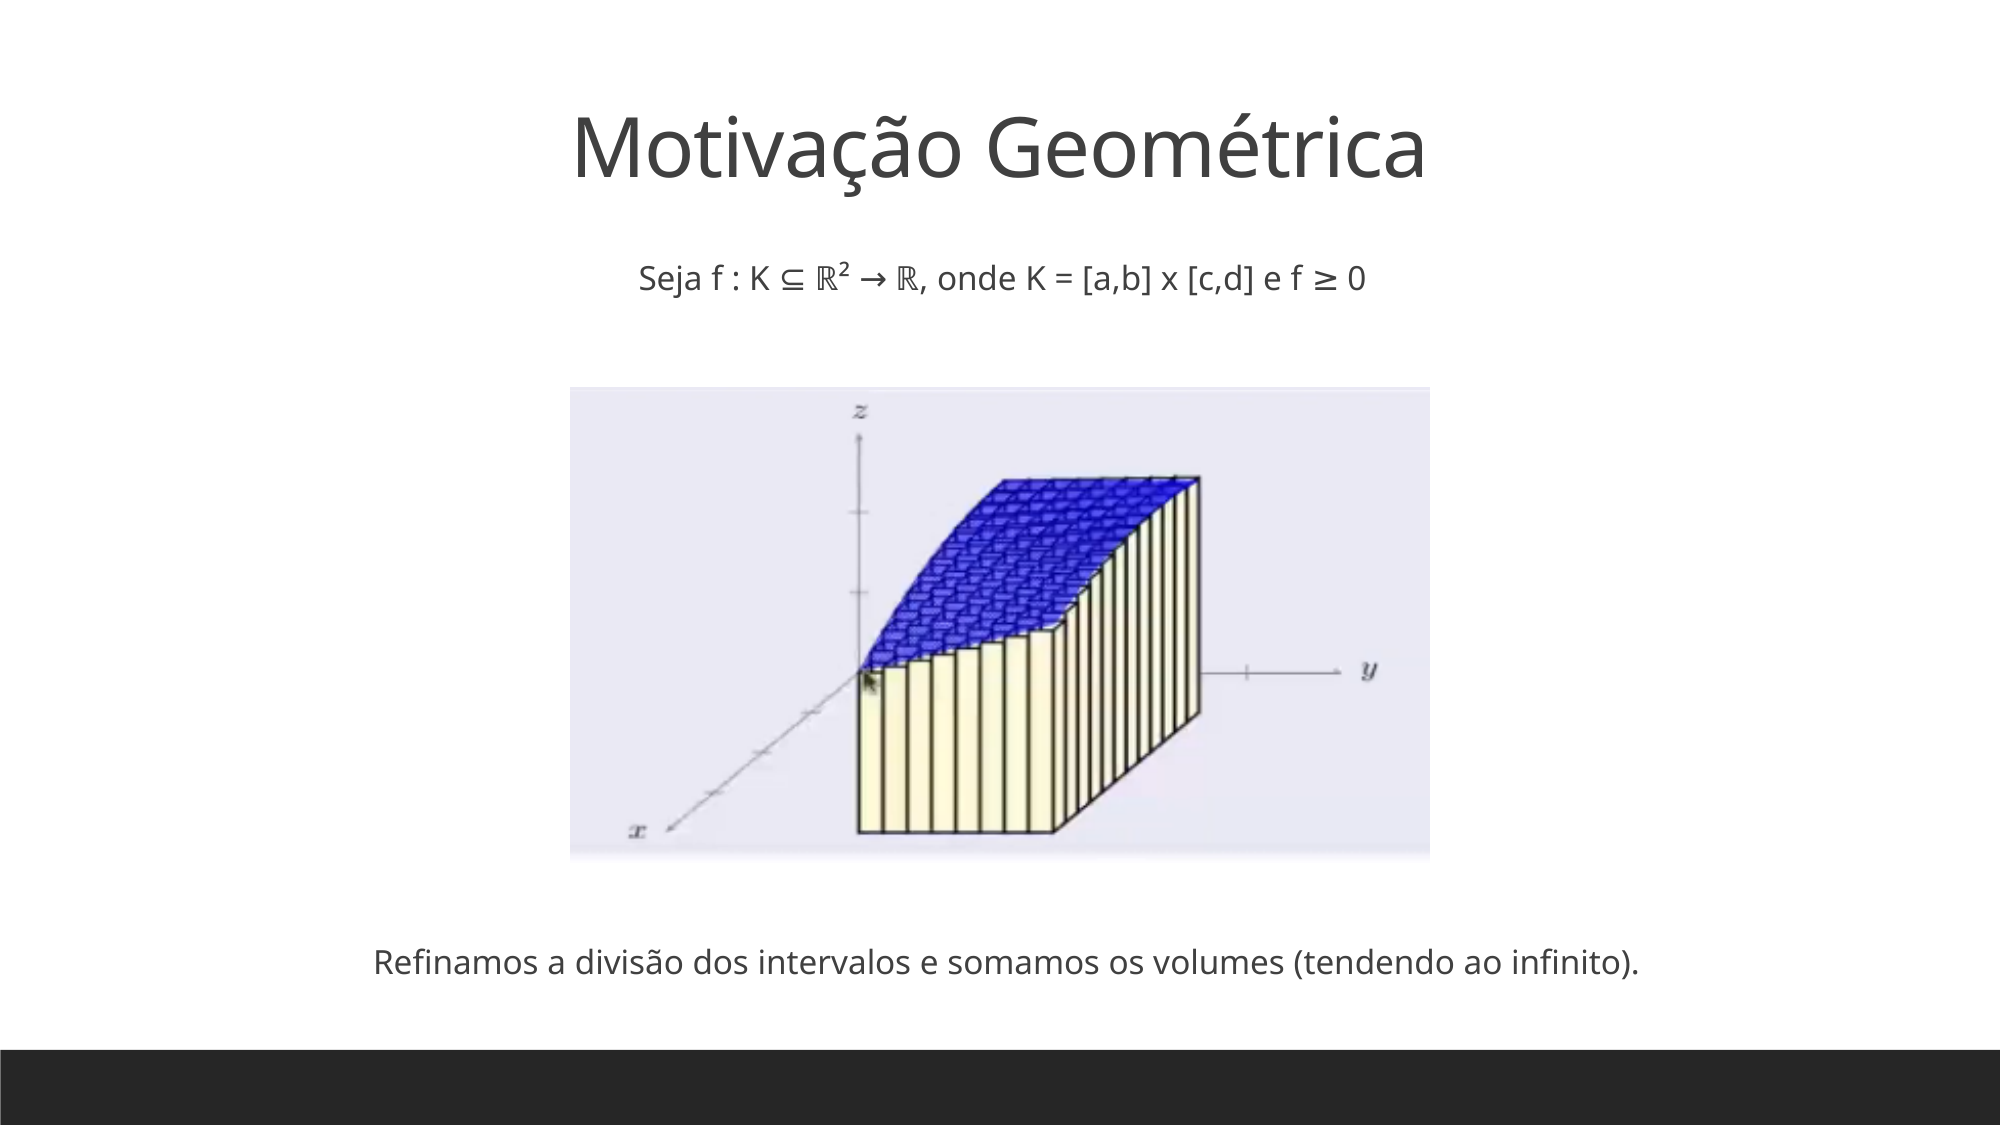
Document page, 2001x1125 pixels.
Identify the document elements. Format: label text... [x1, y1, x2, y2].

text_box Motivação Geométrica [0, 98, 2000, 253]
picture [570, 386, 1430, 863]
text_box Seja f : K ⊆ ℝ² → ℝ, onde K = [a,b] x [c,d] e f ≥ 0 [0, 253, 2000, 334]
text_box Refinamos a divisão dos intervalos e somamos os volumes (tendendo ao infinito). [0, 938, 2000, 1019]
